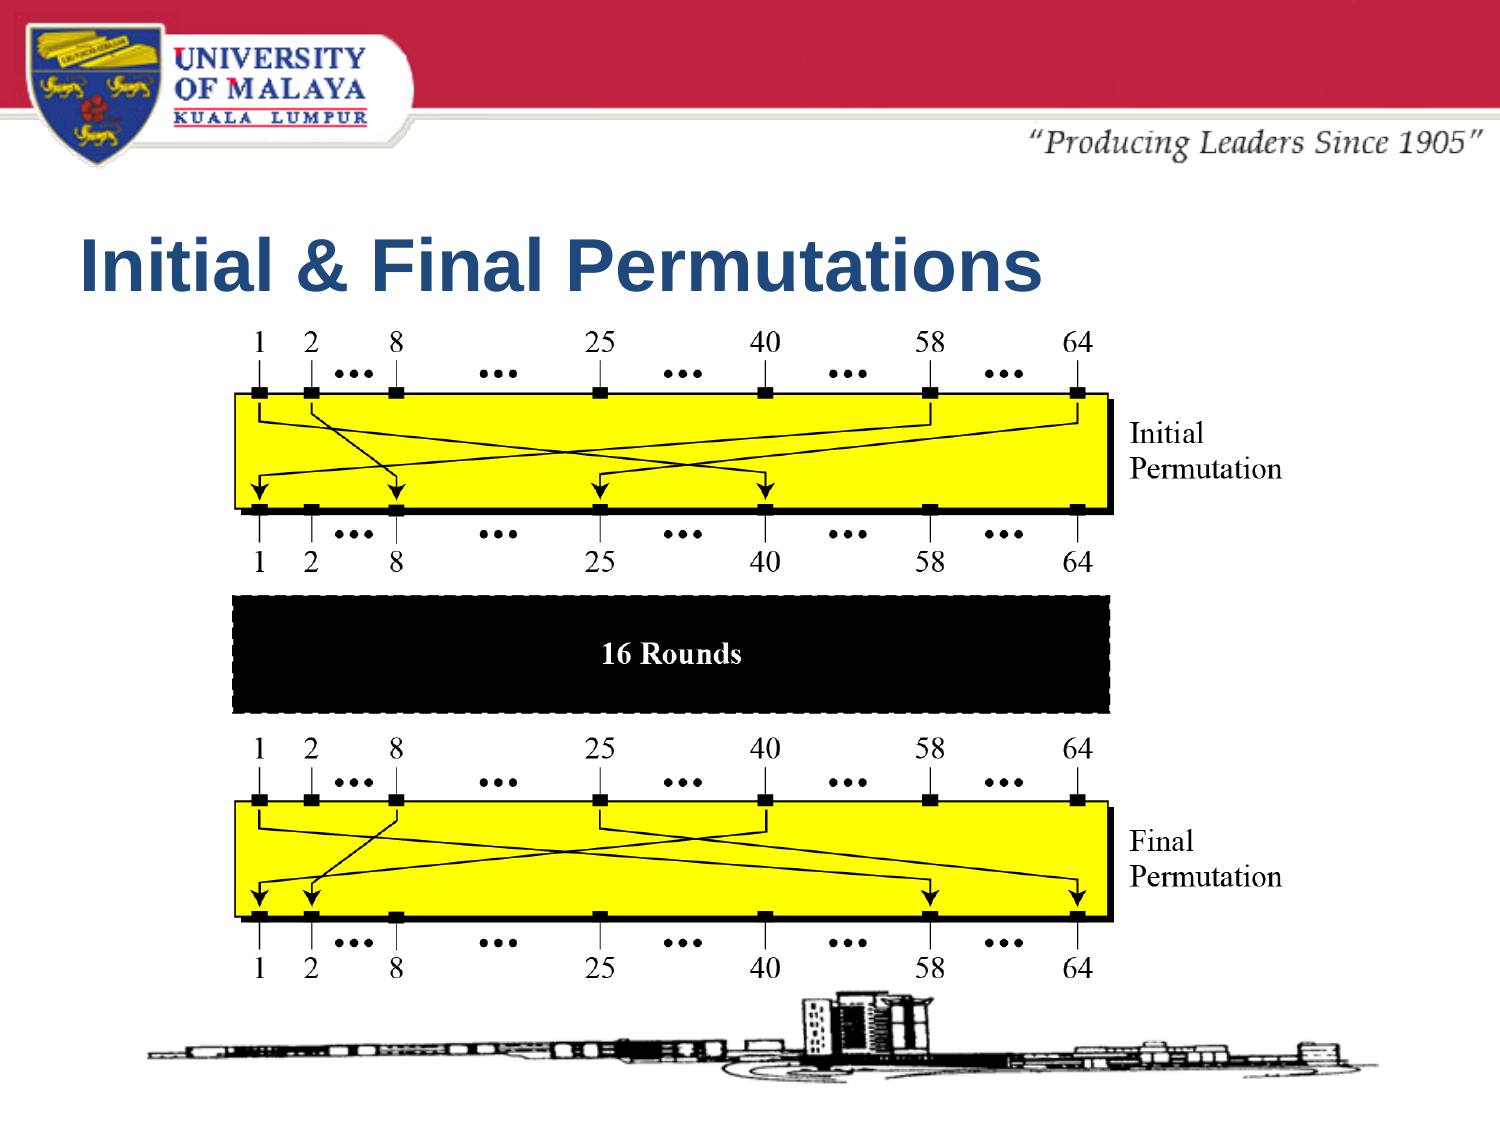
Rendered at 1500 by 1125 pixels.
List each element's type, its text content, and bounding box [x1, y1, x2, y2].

picture [0, 0, 1500, 169]
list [232, 326, 1283, 988]
title Initial & Final Permutations [64, 150, 1448, 315]
picture [147, 989, 1379, 1106]
